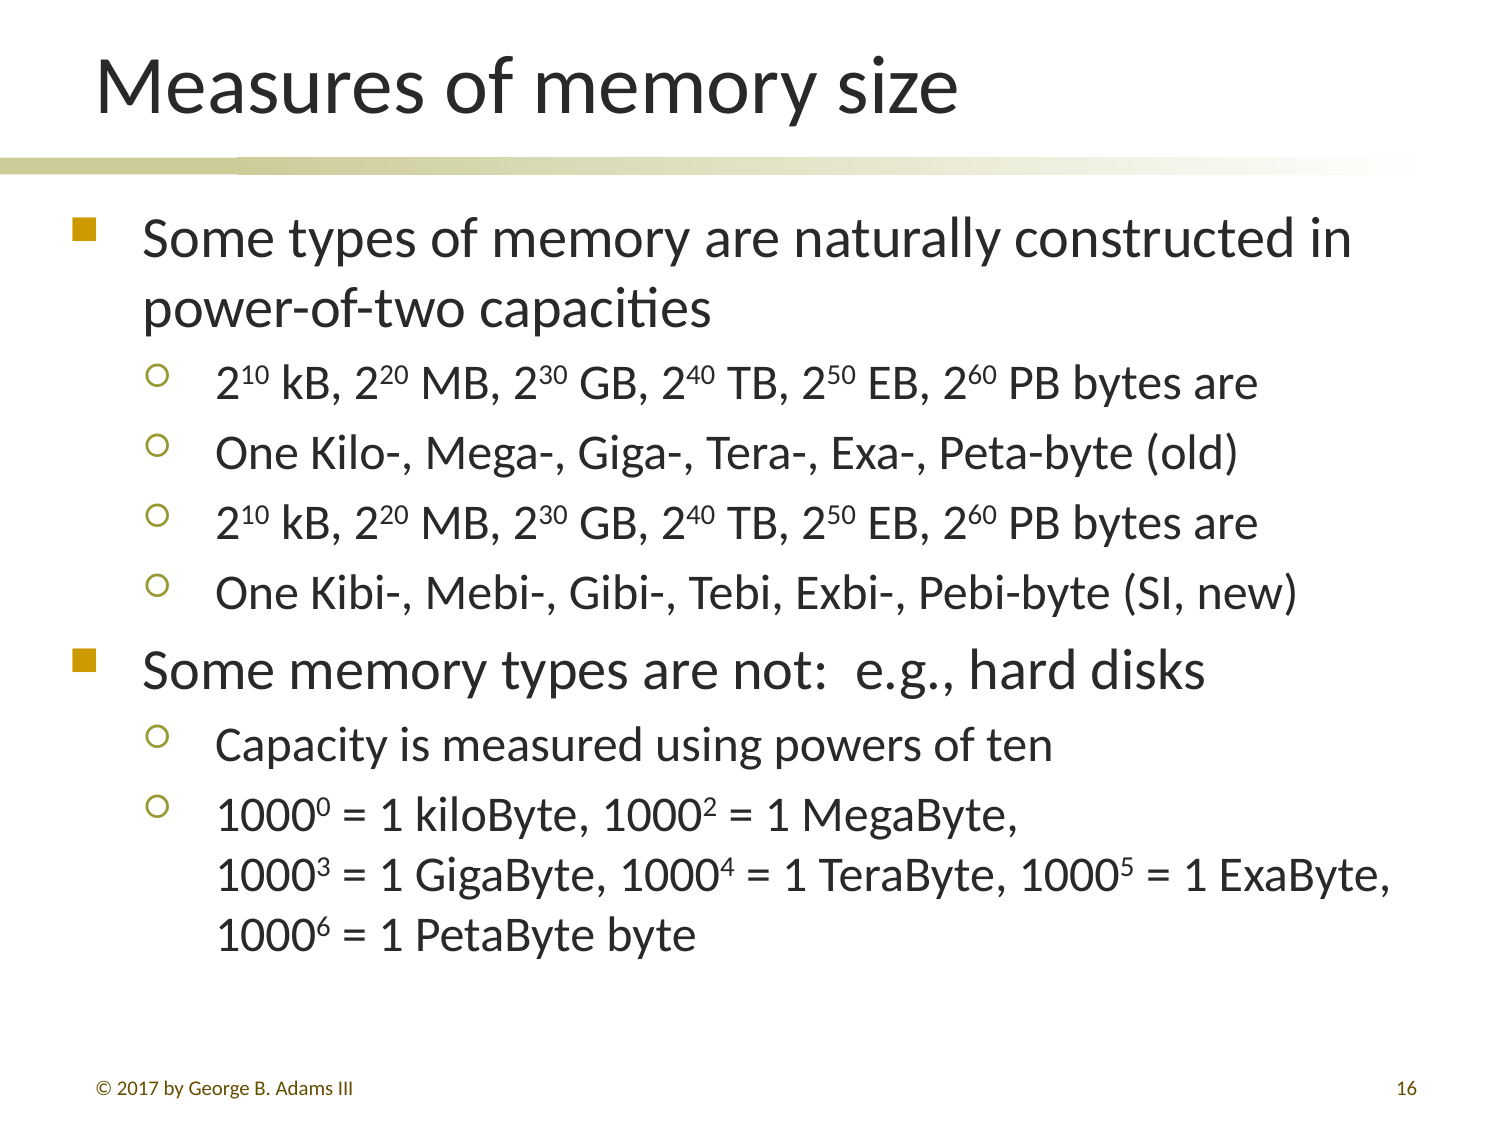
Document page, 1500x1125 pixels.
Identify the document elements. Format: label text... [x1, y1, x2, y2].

slide_number 16 [1119, 1067, 1433, 1099]
list Some types of memory are naturally constructed in power-of-two capacities 210 kB, 220 MB, 230 GB, 240 TB, 250 EB, 260 PB bytes are One Kilo-, Mega-, Giga-, Tera-, Exa-, Peta-byte (old) 210 kB, 220 MB, 230 GB, 240 TB, 250 EB, 260 PB bytes are One Kibi-, Mebi-, Gibi-, Tebi, Exbi-, Pebi-byte (SI, new) Some memory types are not: e.g., hard disks Capacity is measured using powers of ten 10000 = 1 kiloByte, 10002 = 1 MegaByte, 10003 = 1 GigaByte, 10004 = 1 TeraByte, 10005 = 1 ExaByte, 10006 = 1 PetaByte byte [54, 192, 1433, 1068]
slide_number © 2017 by George B. Adams III [79, 1067, 406, 1099]
title Measures of memory size [79, 15, 1432, 139]
